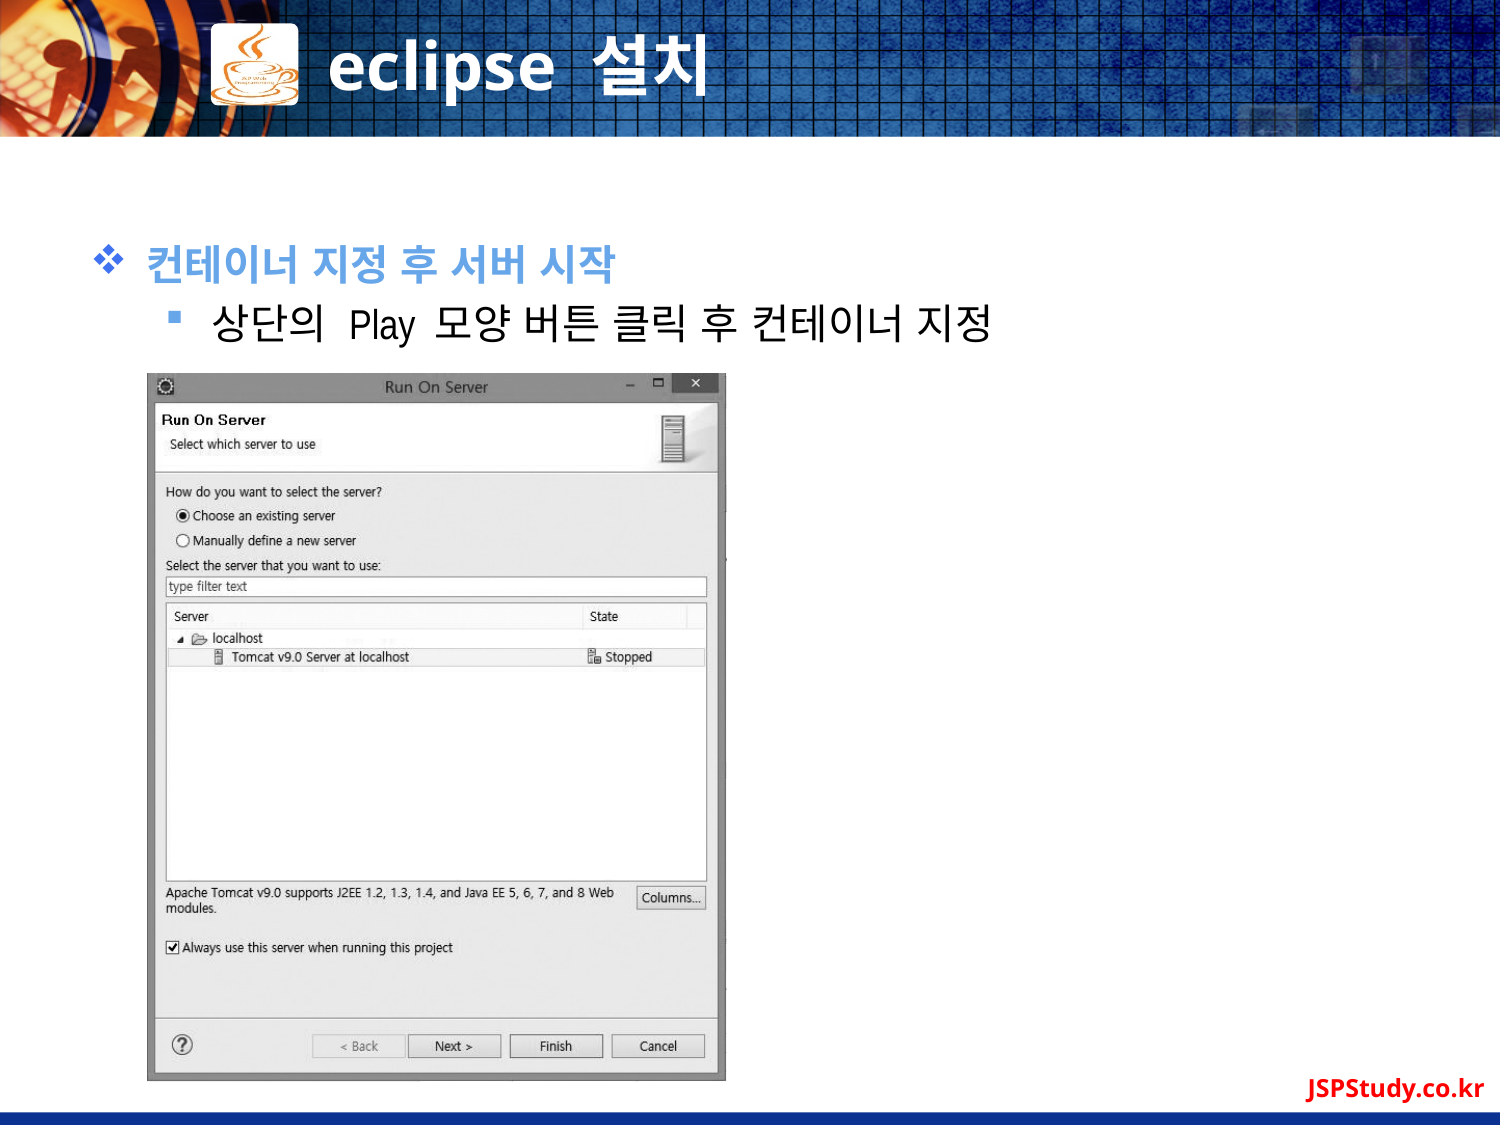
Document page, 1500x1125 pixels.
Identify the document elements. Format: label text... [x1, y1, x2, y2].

footer JSPStudy.co.kr [1024, 1064, 1500, 1118]
picture [0, 0, 1500, 138]
picture [147, 373, 727, 1083]
title eclipse 설치 [312, 17, 1388, 111]
text_box 컨테이너 지정 후 서버 시작 상단의 Play 모양 버튼 클릭 후 컨테이너 지정 [75, 231, 1500, 397]
